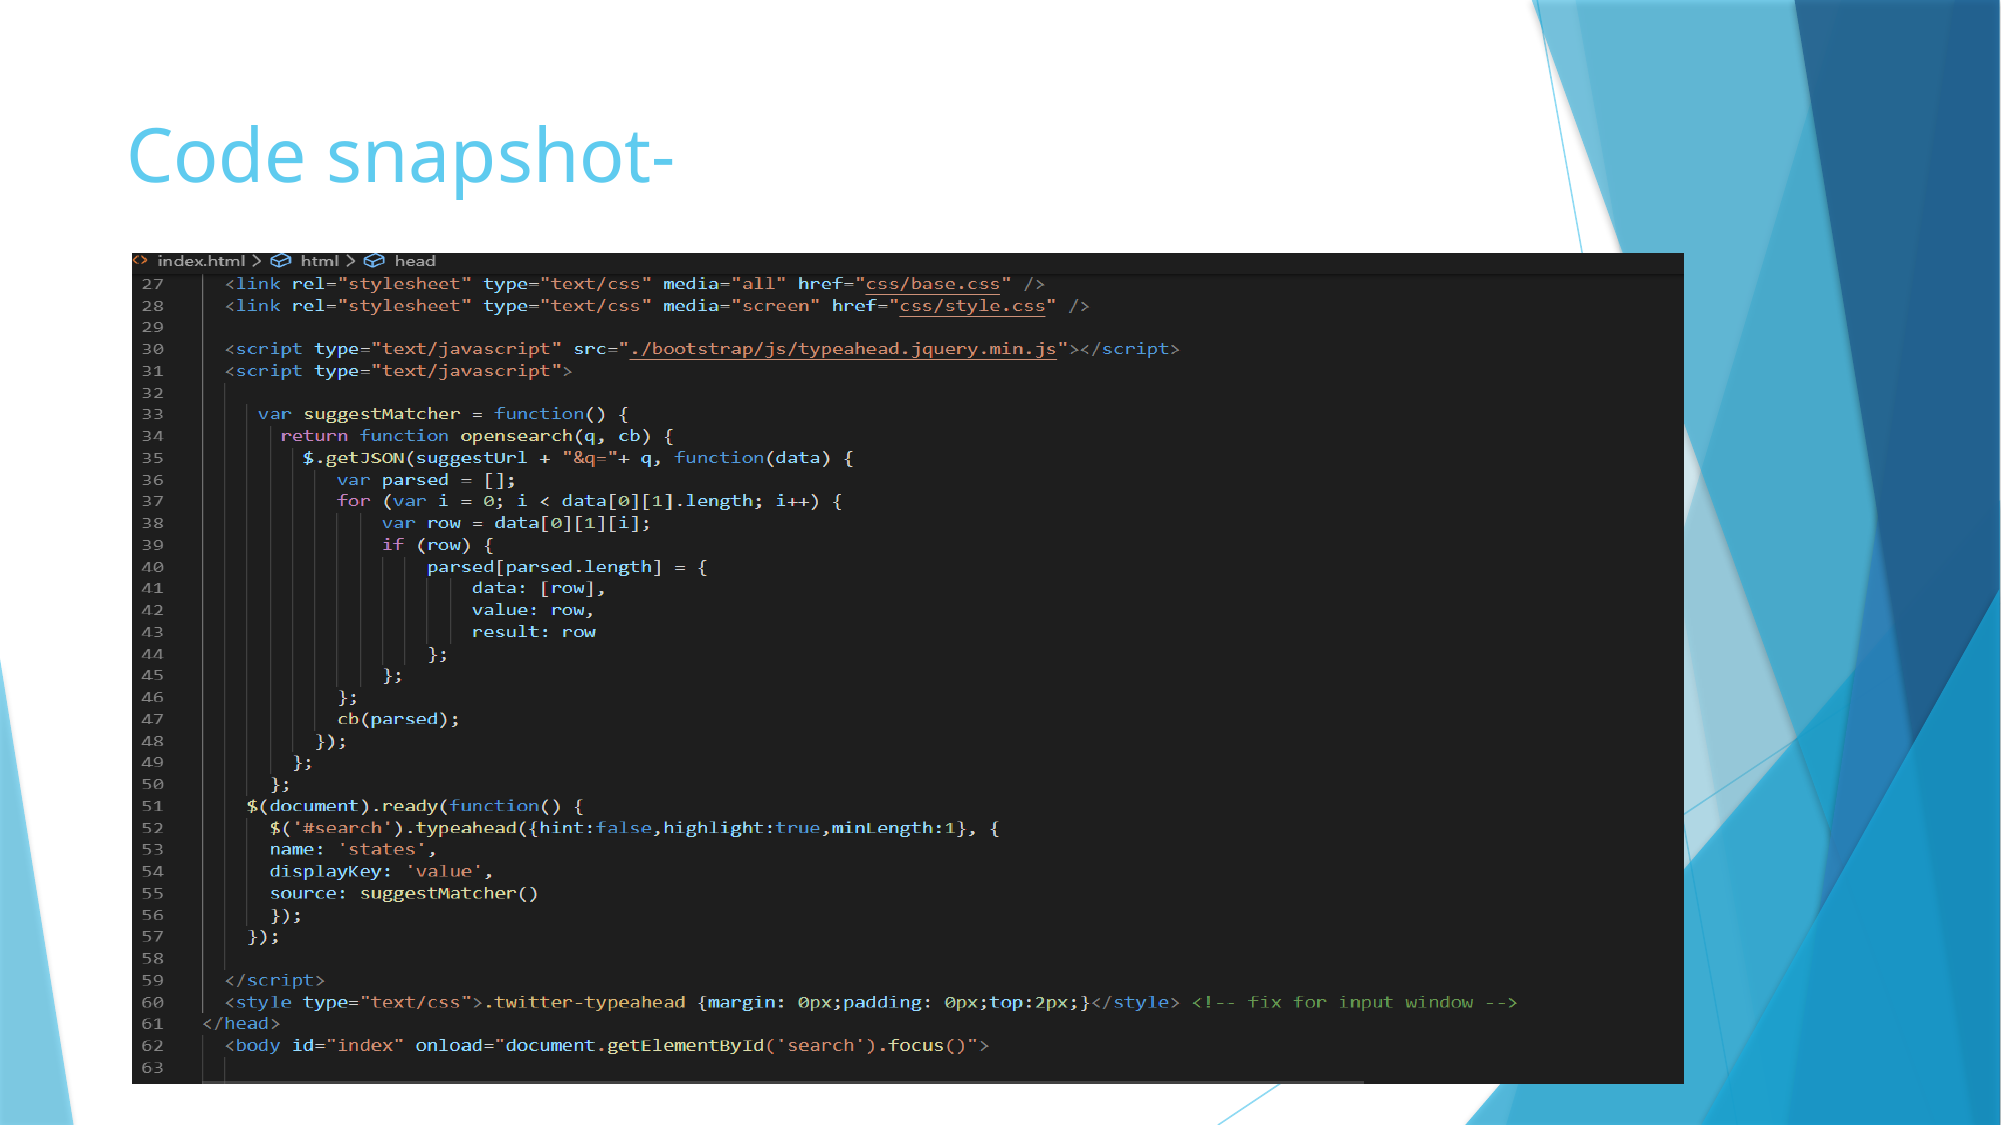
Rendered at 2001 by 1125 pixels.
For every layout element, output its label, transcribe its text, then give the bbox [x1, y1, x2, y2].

title Code snapshot- [111, 99, 1522, 317]
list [131, 252, 1684, 1084]
